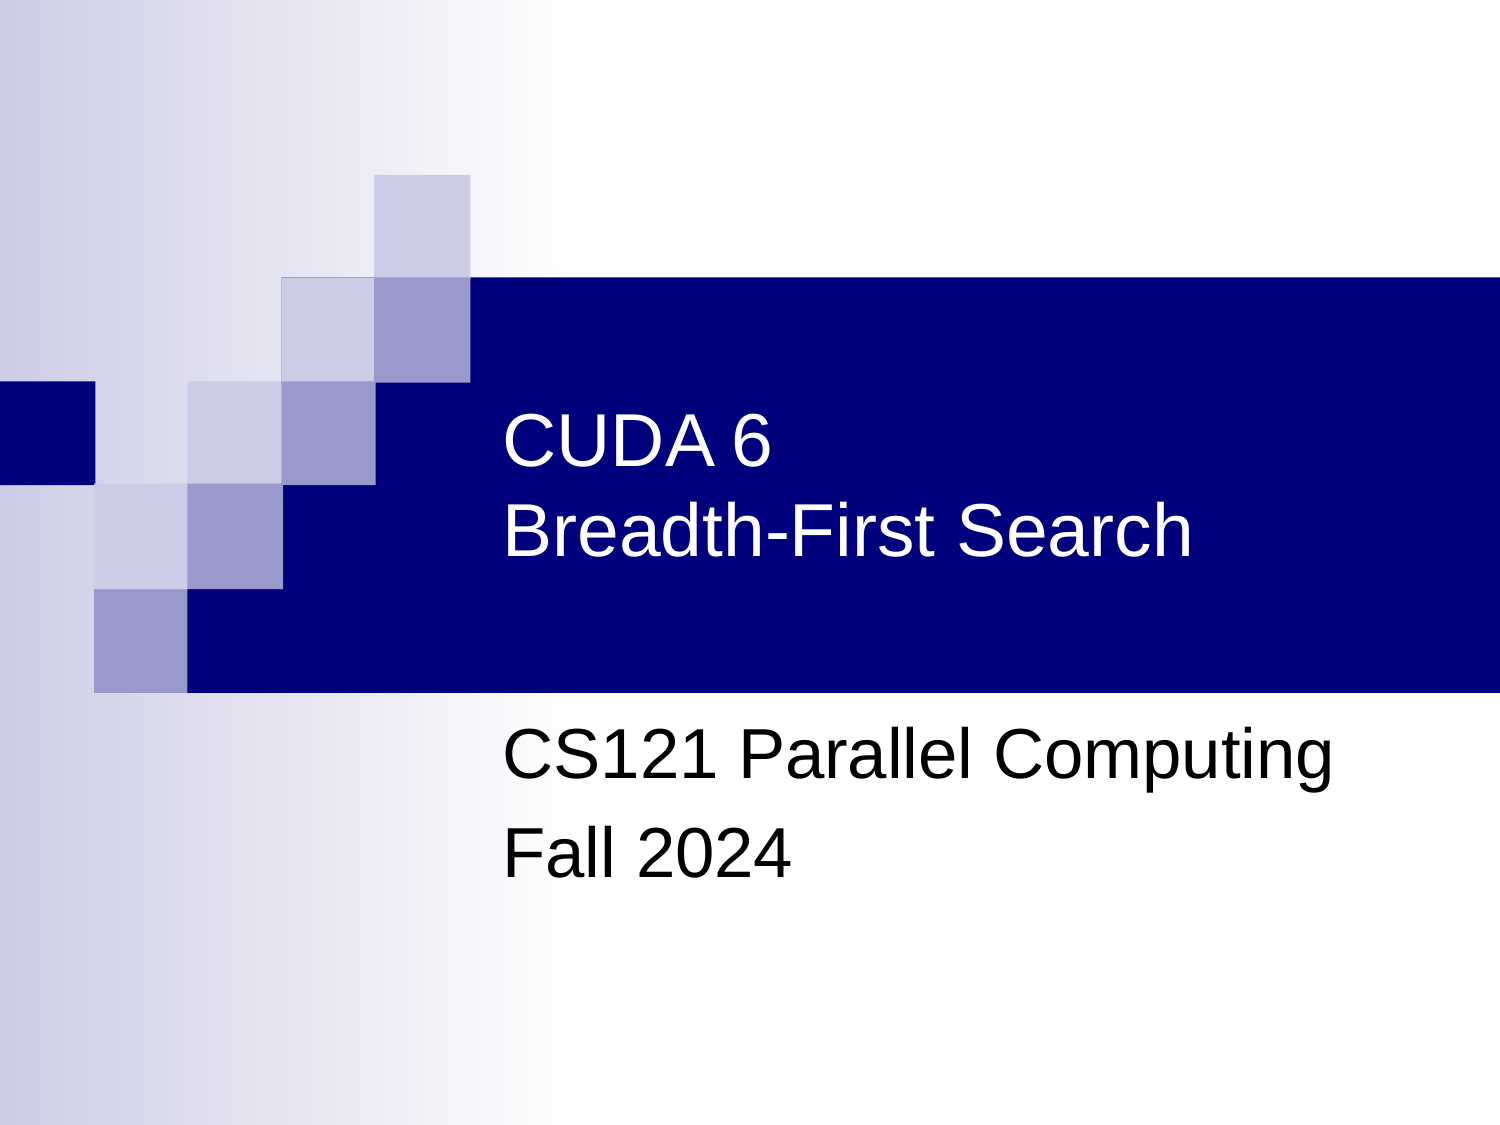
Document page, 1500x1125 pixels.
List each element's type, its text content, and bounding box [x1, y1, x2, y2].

title CUDA 6 Breadth-First Search [487, 299, 1475, 663]
subtitle CS121 Parallel Computing Fall 2024 [487, 699, 1475, 988]
